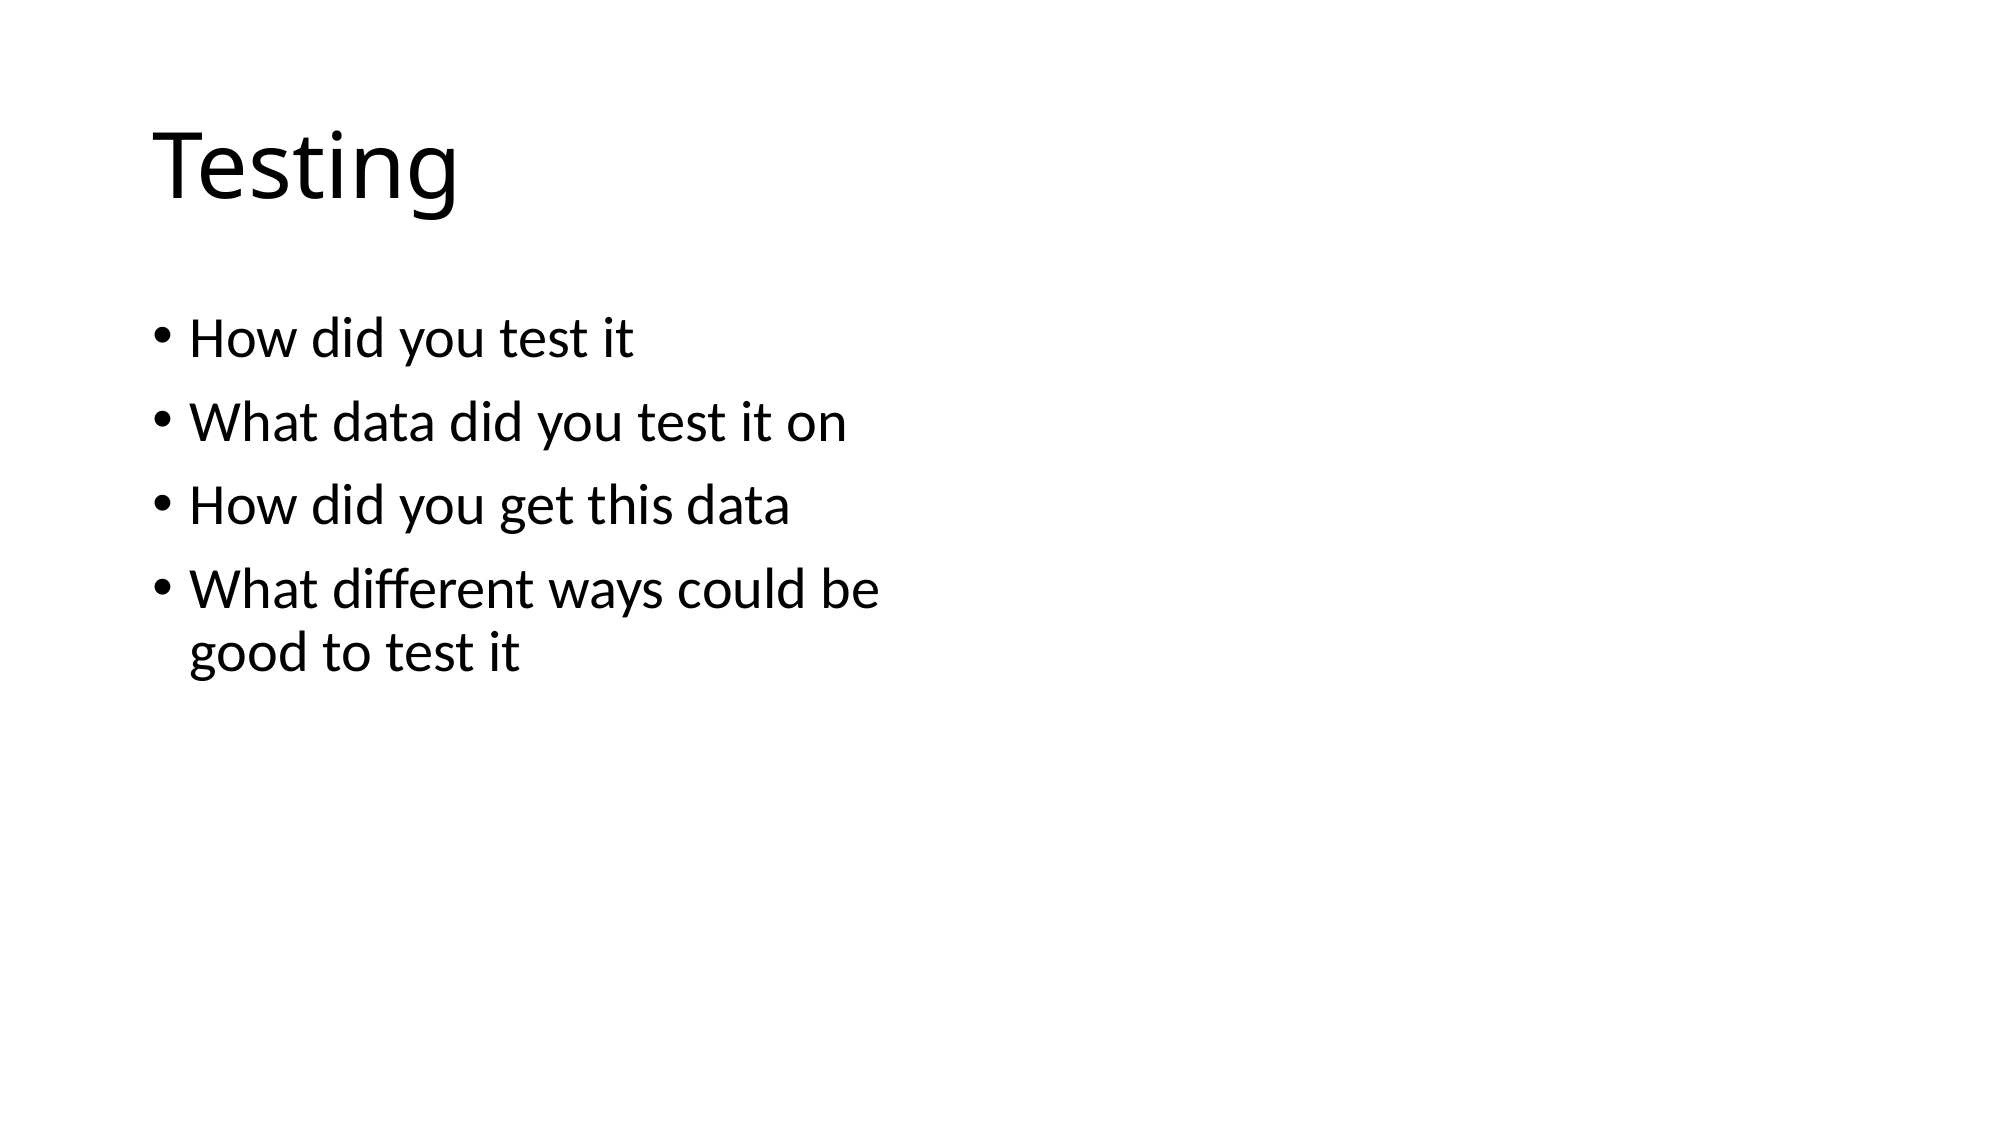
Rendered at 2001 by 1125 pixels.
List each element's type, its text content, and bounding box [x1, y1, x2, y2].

title Testing [137, 59, 1863, 278]
list How did you test it What data did you test it on How did you get this data What different ways could be good to test it [137, 299, 988, 1014]
